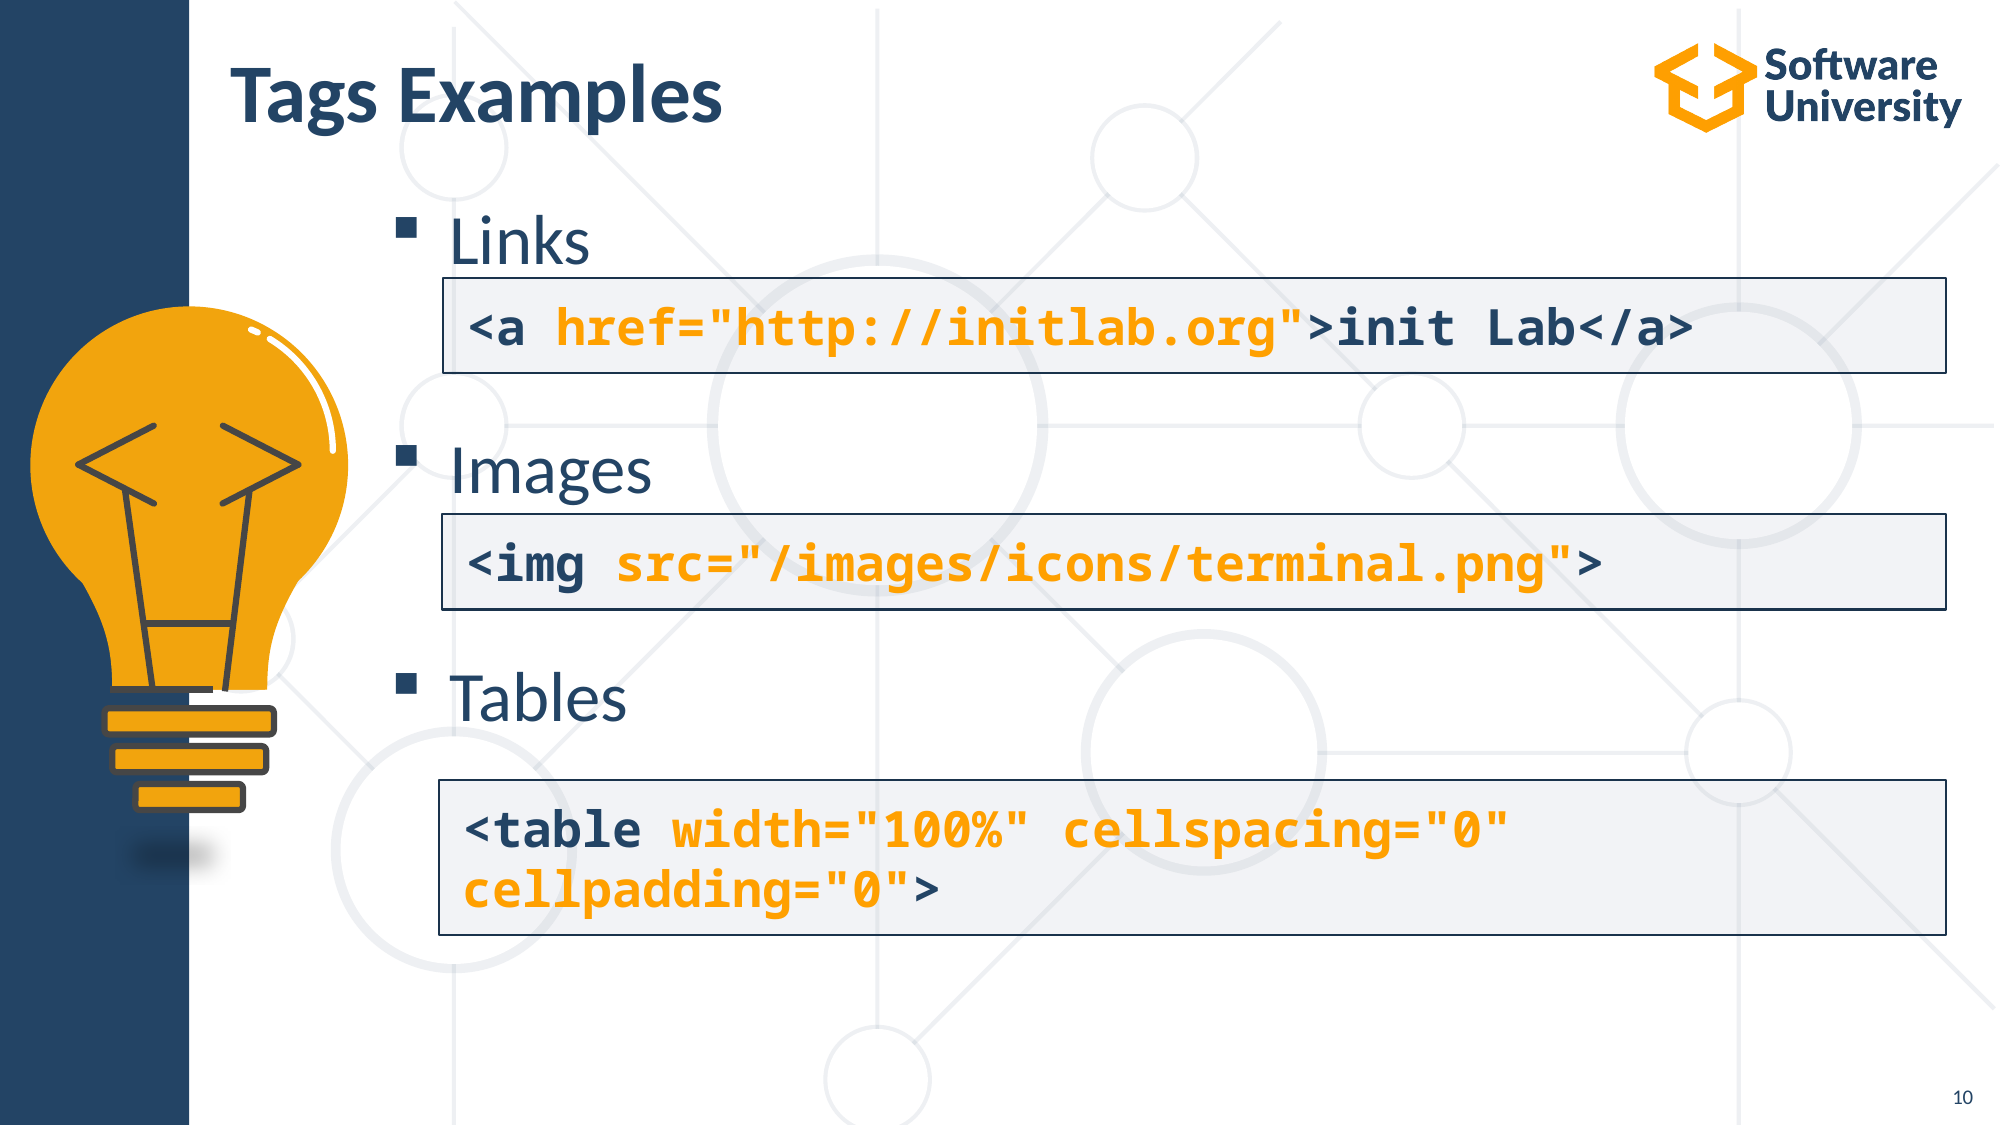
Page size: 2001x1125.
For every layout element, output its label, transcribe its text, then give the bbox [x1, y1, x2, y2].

list Links Images Tables [372, 183, 1968, 1094]
picture [1641, 31, 1973, 145]
text_box 10 [1927, 1067, 1989, 1117]
text_box <img src="/images/icons/terminal.png"> [441, 514, 1946, 610]
title Tags Examples [212, 16, 1628, 162]
text_box <a href="http://initlab.org">init Lab</a> [442, 277, 1946, 374]
text_box <table width="100%" cellspacing="0" cellpadding="0"> [438, 779, 1946, 936]
